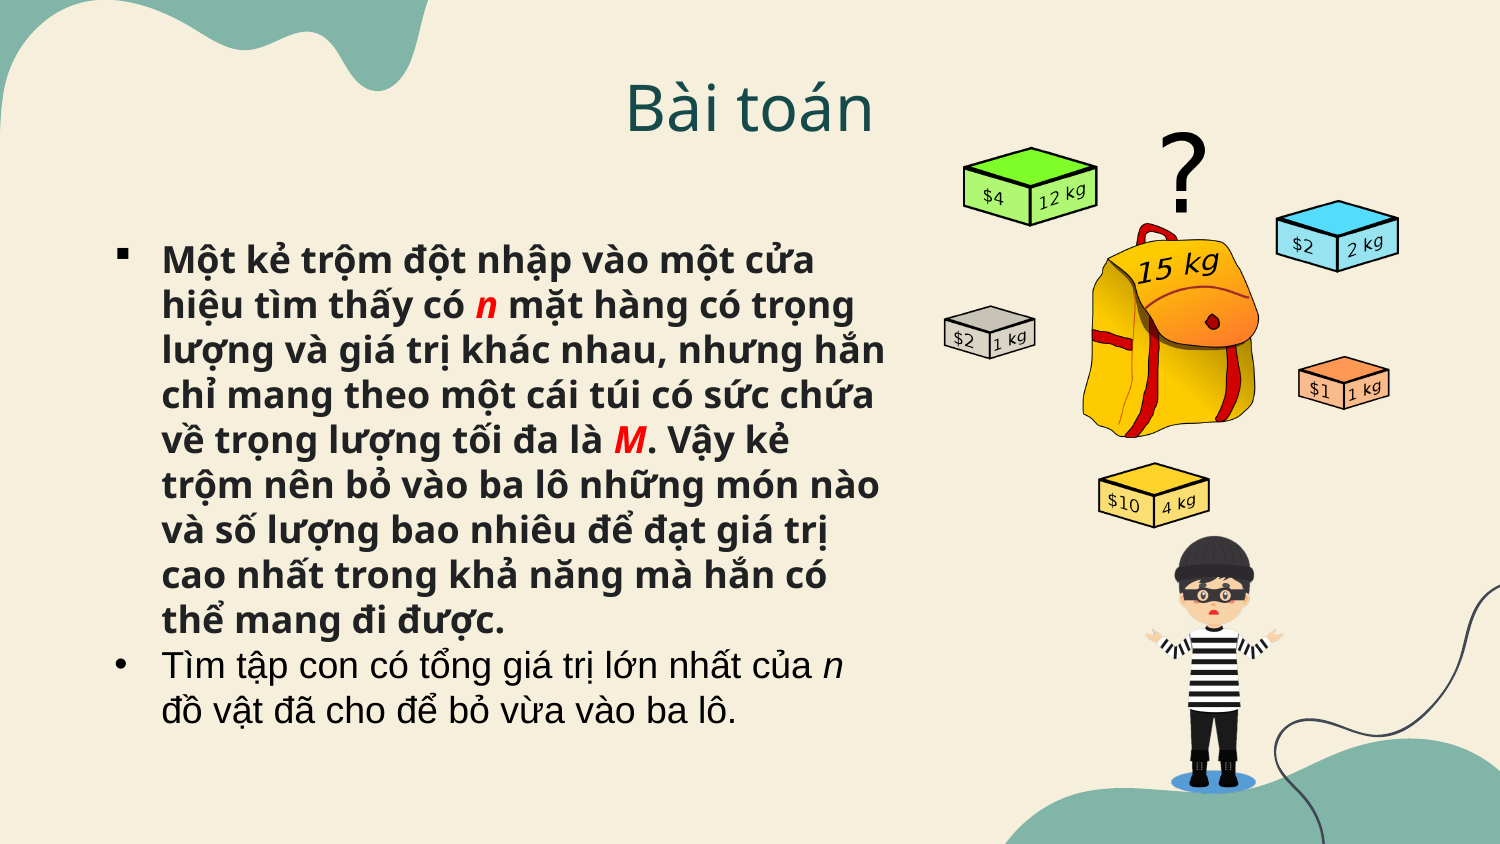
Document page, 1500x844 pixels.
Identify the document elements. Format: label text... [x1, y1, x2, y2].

picture [932, 122, 1409, 811]
title Bài toán [116, 67, 1383, 142]
text_box Một kẻ trộm đột nhập vào một cửa hiệu tìm thấy có n mặt hàng có trọng lượng và giá trị khác nhau, nhưng hắn chỉ mang theo một cái túi có sức chứa về trọng lượng tối đa là M. Vậy kẻ trộm nên bỏ vào ba lô những món nào và số lượng bao nhiêu để đạt giá trị cao nhất trong khả năng mà hắn có thể mang đi được. Tìm tập con có tổng giá trị lớn nhất của n đồ vật đã cho để bỏ vừa vào ba lô. [99, 228, 907, 783]
